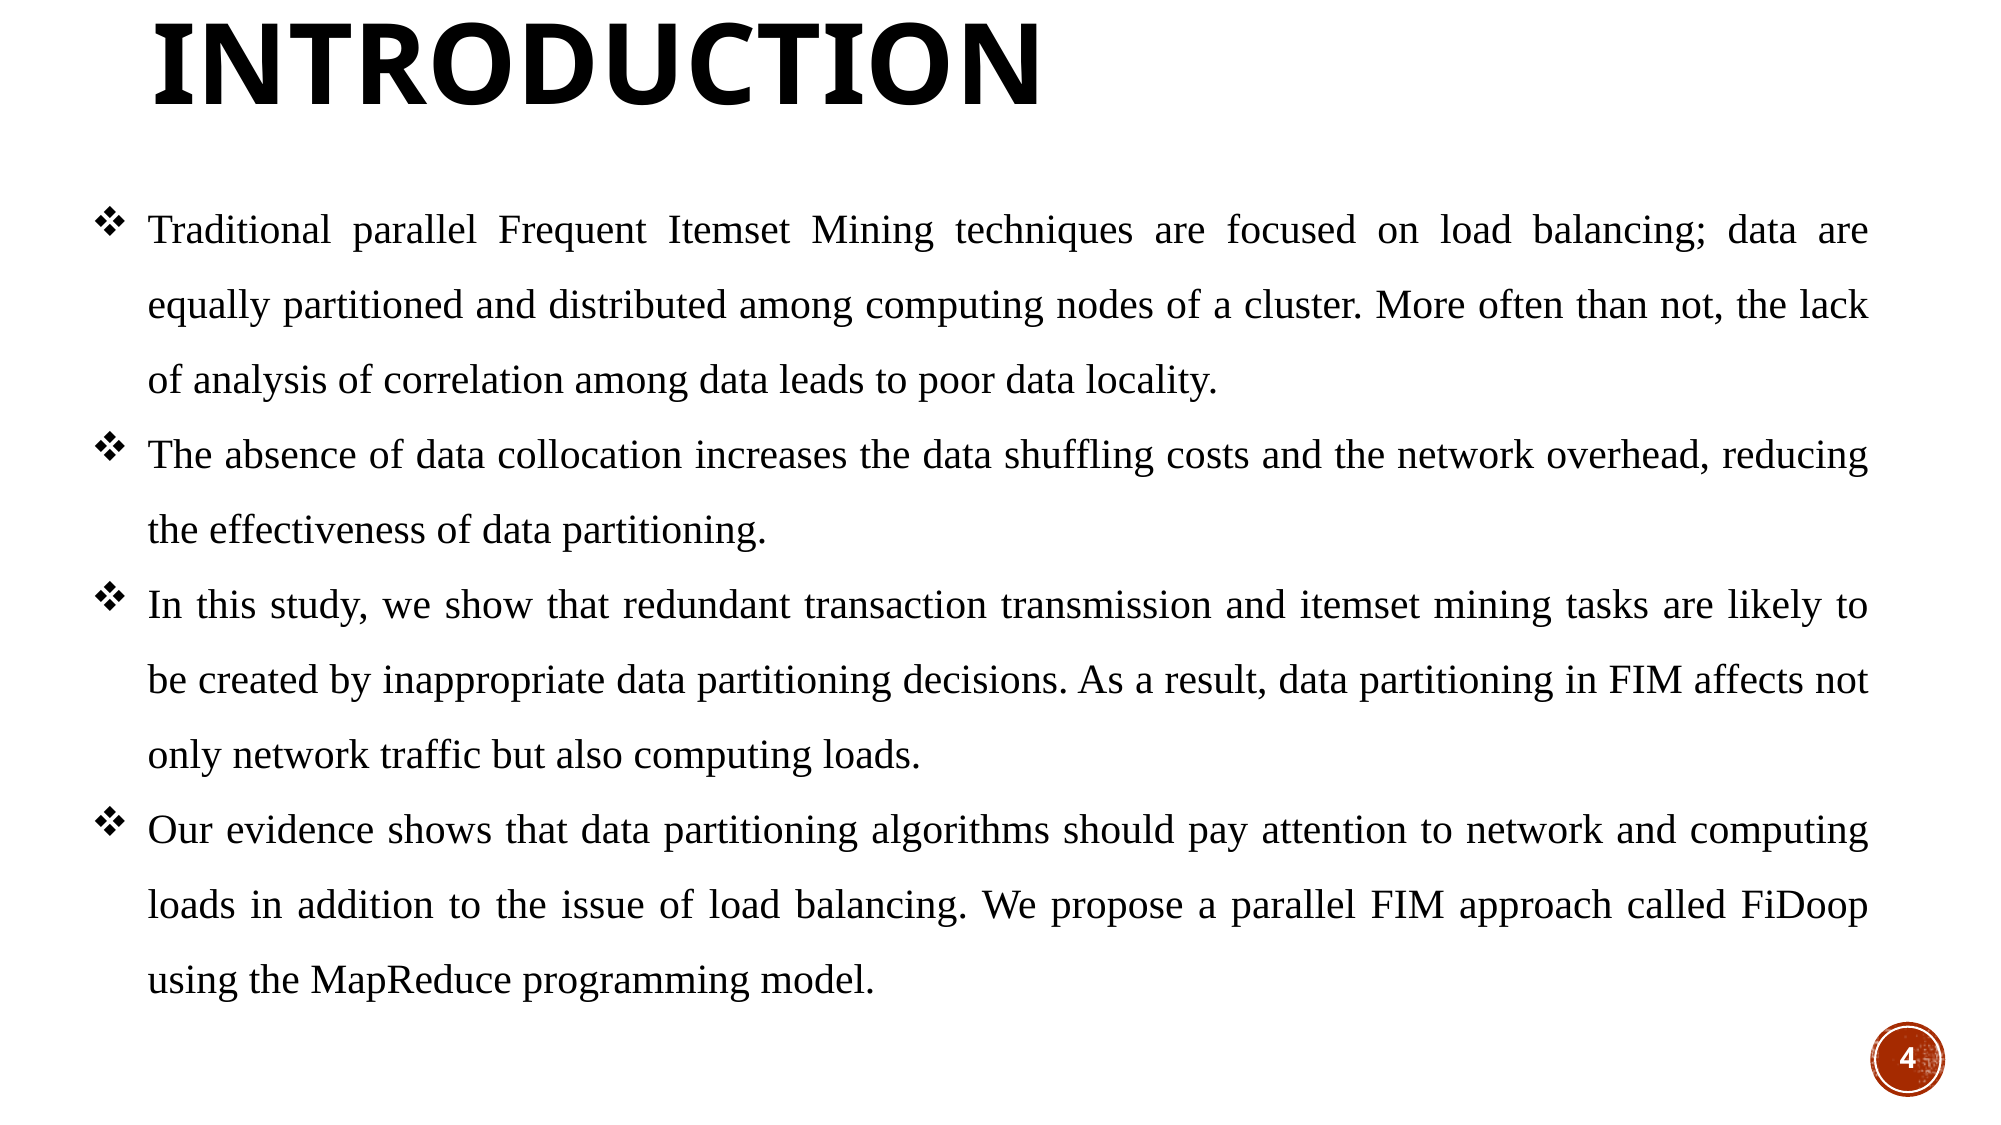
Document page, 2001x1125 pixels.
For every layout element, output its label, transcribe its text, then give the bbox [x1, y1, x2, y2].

slide_number 4 [1855, 1028, 1961, 1089]
text_box Traditional parallel Frequent Itemset Mining techniques are focused on load balancing; data are equally partitioned and distributed among computing nodes of a cluster. More often than not, the lack of analysis of correlation among data leads to poor data locality. The absence of data collocation increases the data shuffling costs and the network overhead, reducing the effectiveness of data partitioning. In this study, we show that redundant transaction transmission and itemset mining tasks are likely to be created by inappropriate data partitioning decisions. As a result, data partitioning in FIM affects not only network traffic but also computing loads. Our evidence shows that data partitioning algorithms should pay attention to network and computing loads in addition to the issue of load balancing. We propose a parallel FIM approach called FiDoop using the MapReduce programming model. [76, 129, 1886, 1059]
text_box introduction [138, 0, 1914, 169]
